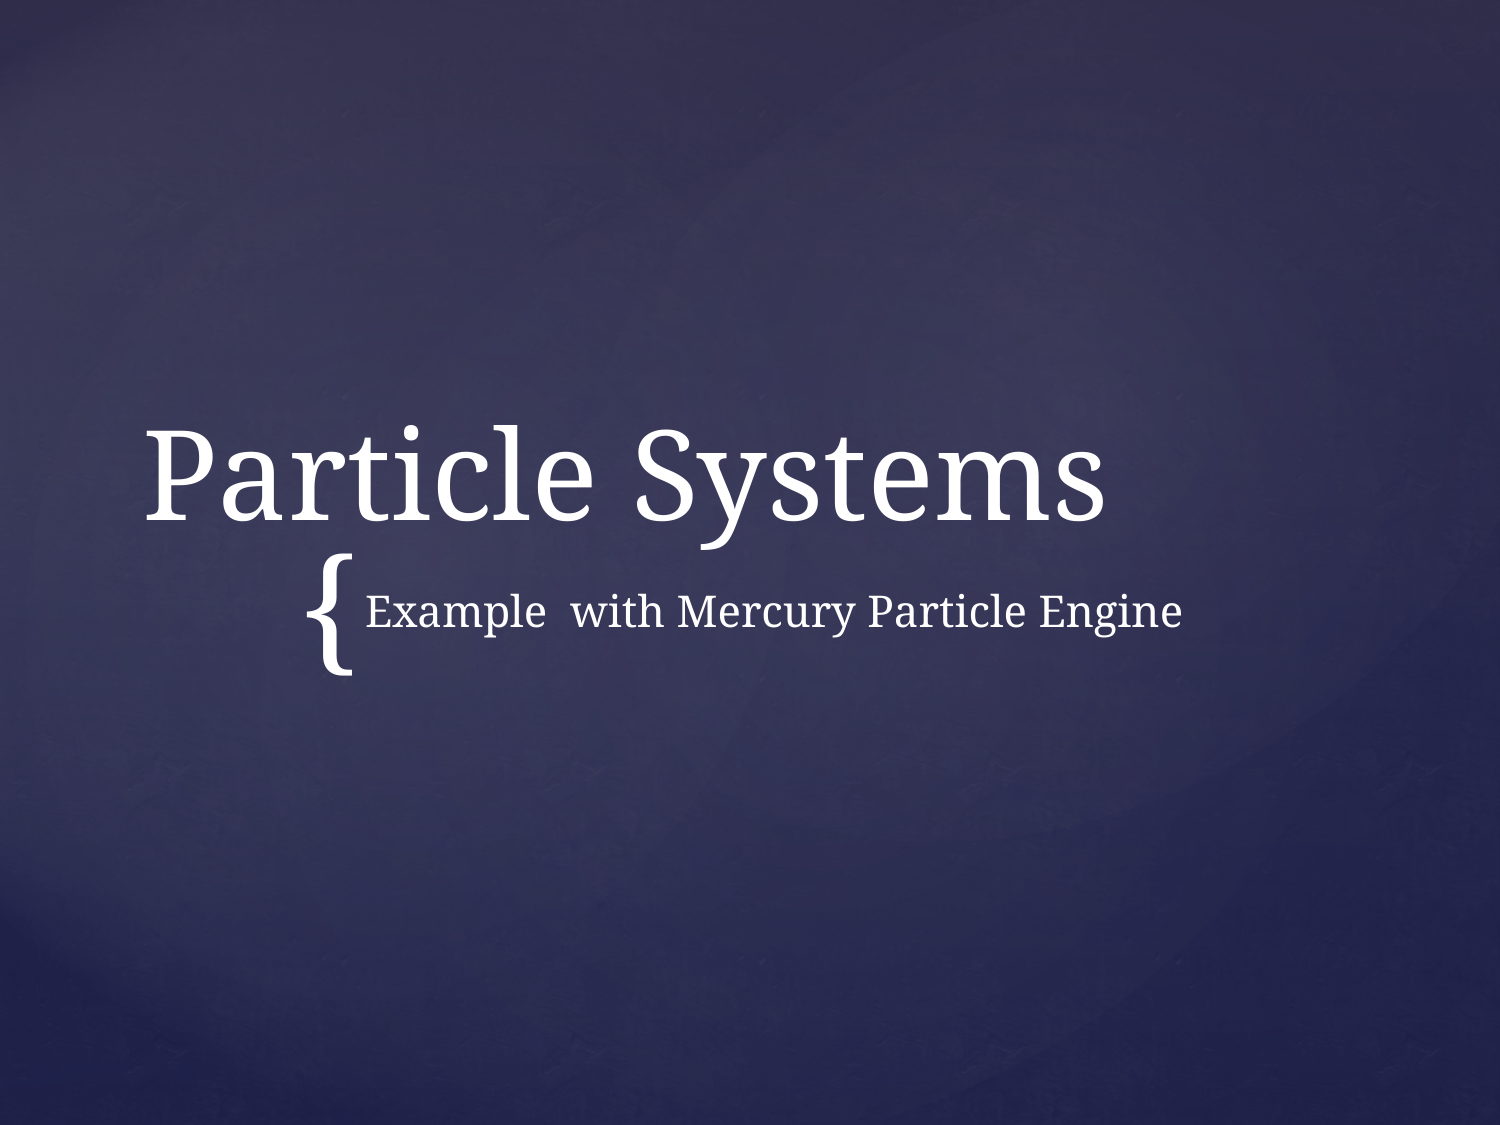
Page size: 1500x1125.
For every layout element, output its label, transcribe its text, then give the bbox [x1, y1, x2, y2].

subtitle Example with Mercury Particle Engine [350, 553, 1363, 667]
title Particle Systems [127, 200, 1365, 554]
